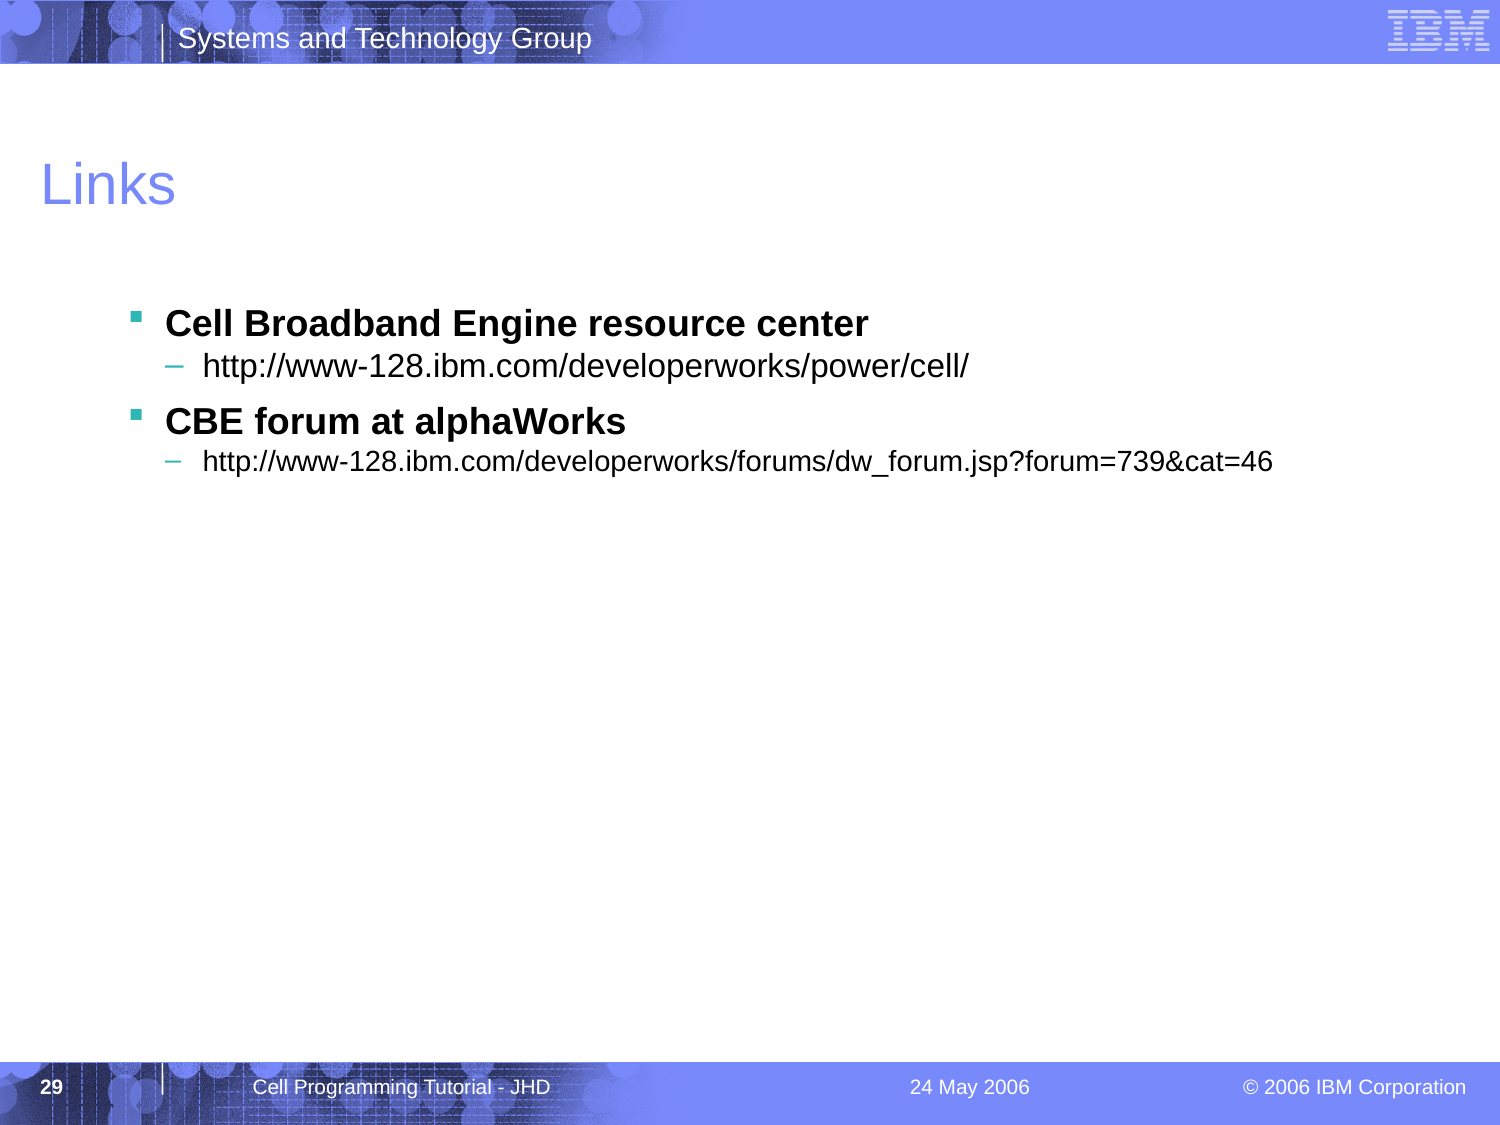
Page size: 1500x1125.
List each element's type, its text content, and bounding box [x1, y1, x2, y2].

picture [0, 1063, 1500, 1125]
slide_number 29 [25, 1066, 191, 1120]
title Links [25, 142, 1379, 225]
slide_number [894, 1066, 1215, 1108]
list Cell Broadband Engine resource center http://www-128.ibm.com/developerworks/power/cell/ CBE forum at alphaWorks http://www-128.ibm.com/developerworks/forums/dw_forum.jsp?forum=739&cat=46 [112, 291, 1389, 932]
picture [1, 1, 1500, 63]
footer Cell Programming Tutorial - JHD [237, 1066, 864, 1108]
